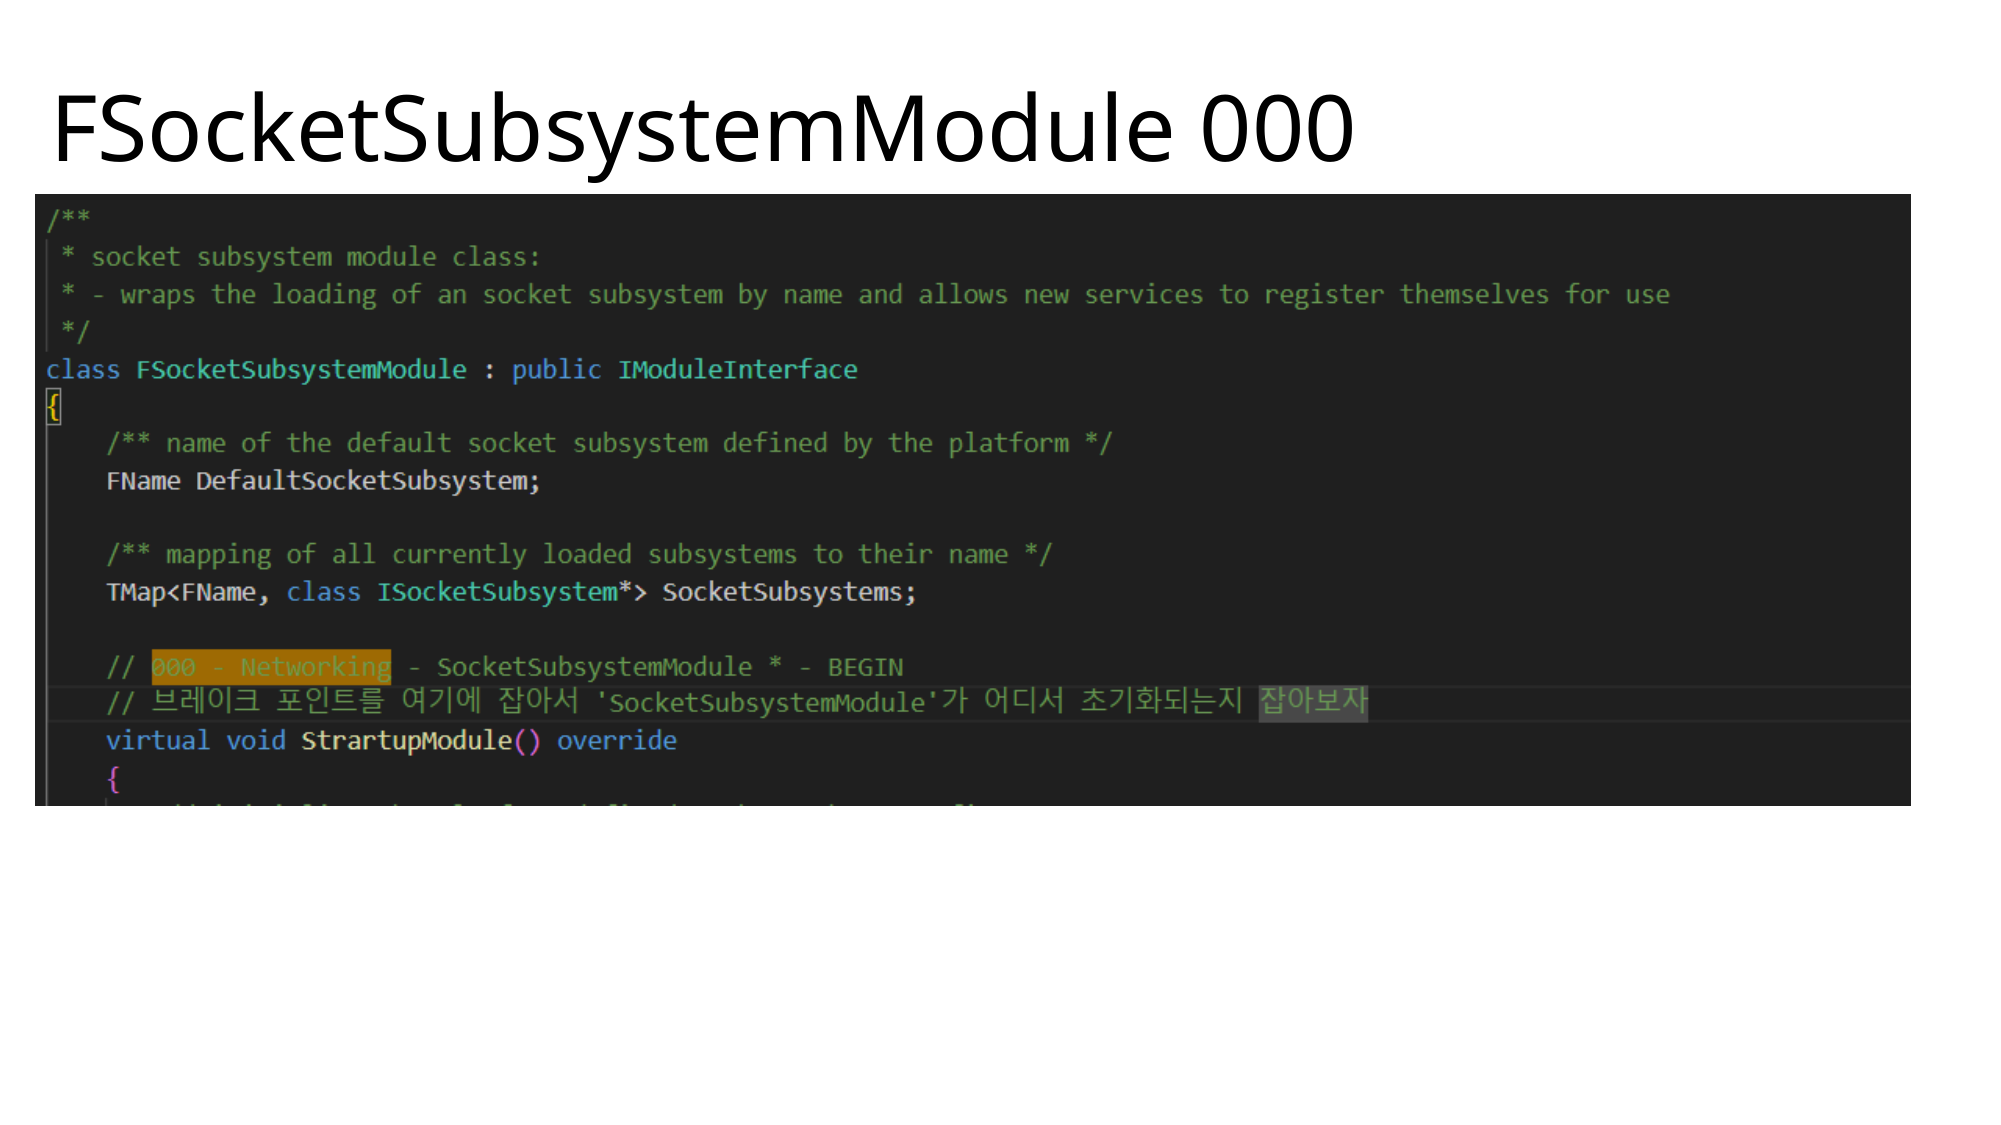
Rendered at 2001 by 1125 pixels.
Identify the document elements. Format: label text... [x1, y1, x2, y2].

picture [34, 194, 1911, 807]
text_box FSocketSubsystemModule 000 [34, 67, 1760, 194]
